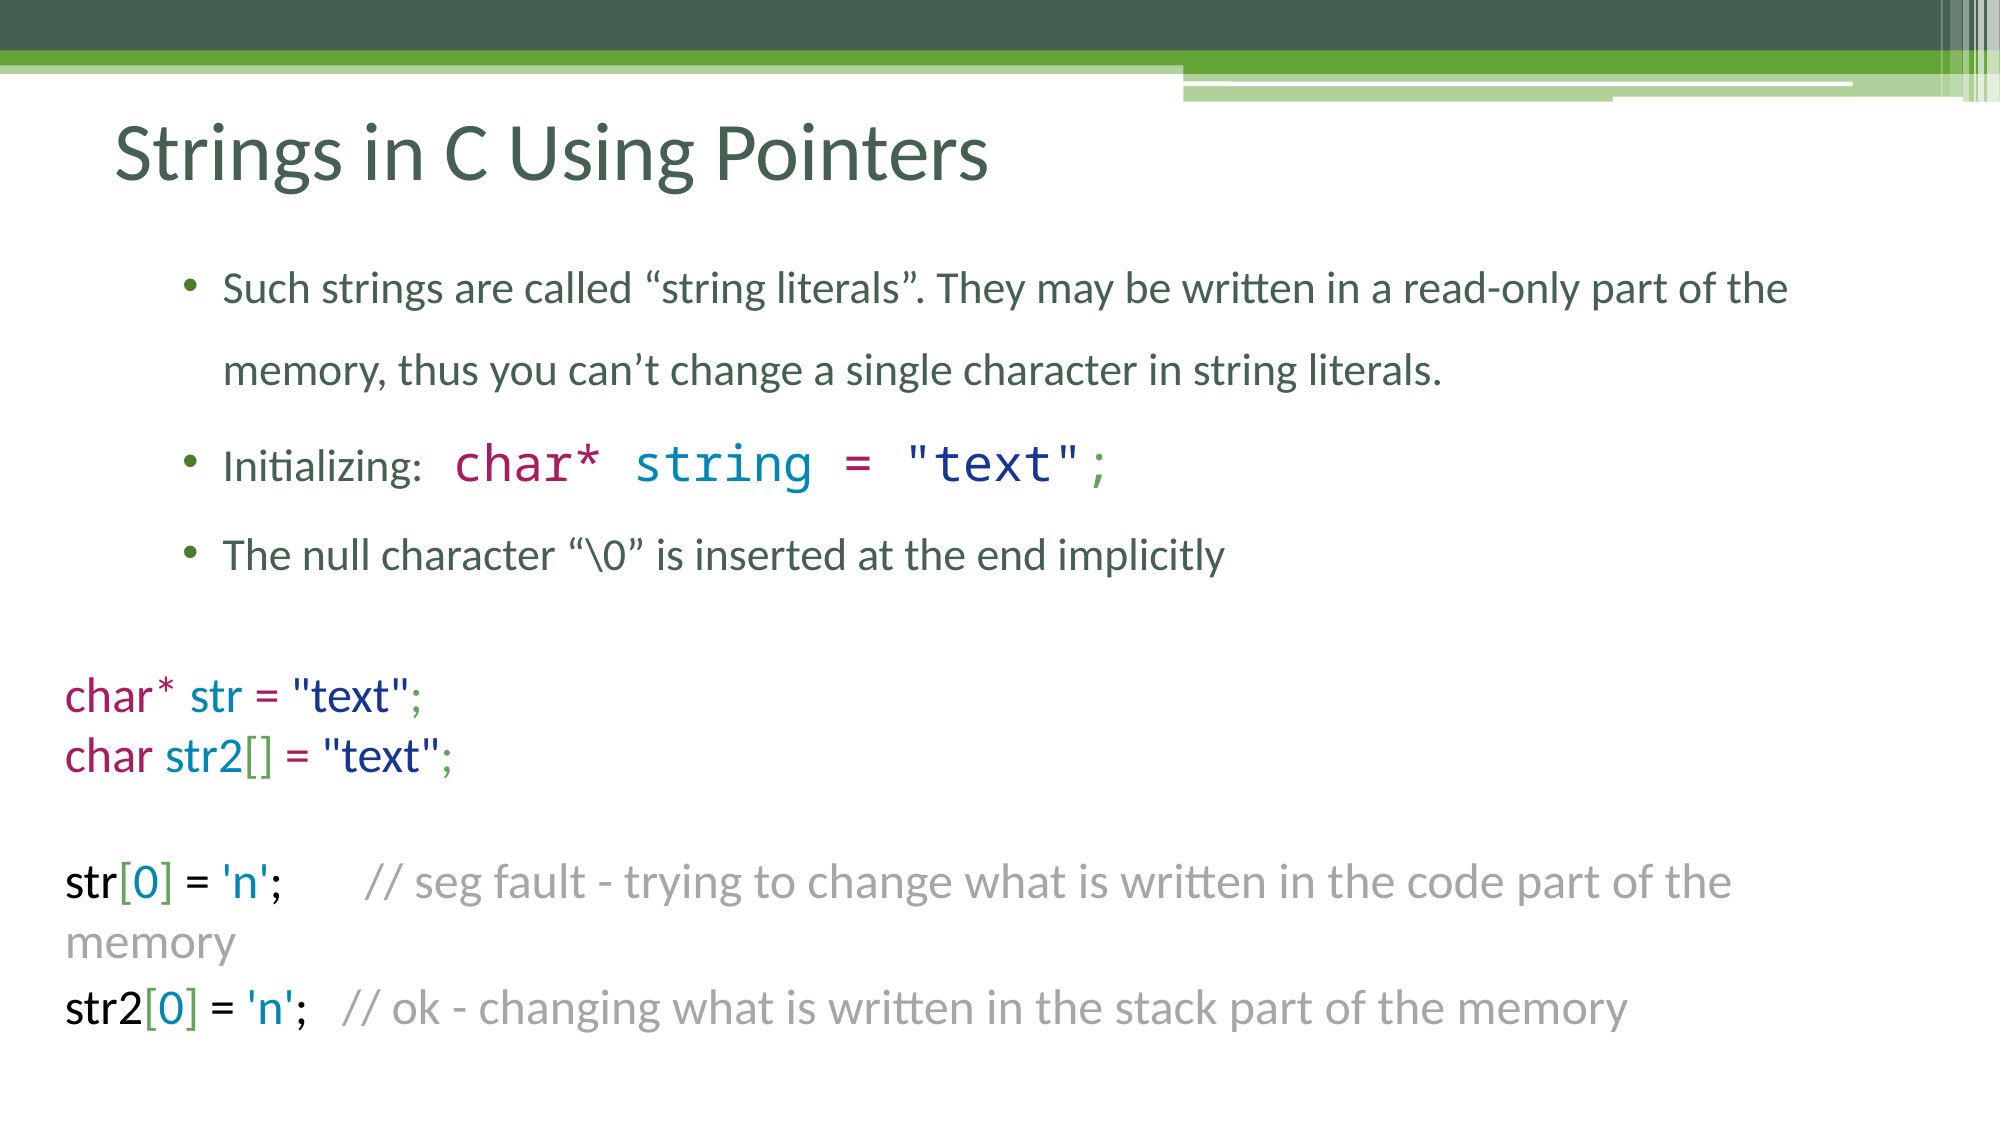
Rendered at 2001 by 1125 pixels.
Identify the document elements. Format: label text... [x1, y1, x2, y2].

title Strings in C Using Pointers [99, 59, 1900, 222]
list Such strings are called “string literals”. They may be written in a read-only part of the memory, thus you can’t change a single character in string literals. Initializing: char* string = "text"; The null character “\0” is inserted at the end implicitly [99, 222, 1929, 654]
text_box char* str = "text"; char str2[] = "text"; str[0] = 'n'; // seg fault - trying to change what is written in the code part of the memory str2[0] = 'n'; // ok - changing what is written in the stack part of the memory [32, 654, 1929, 1125]
